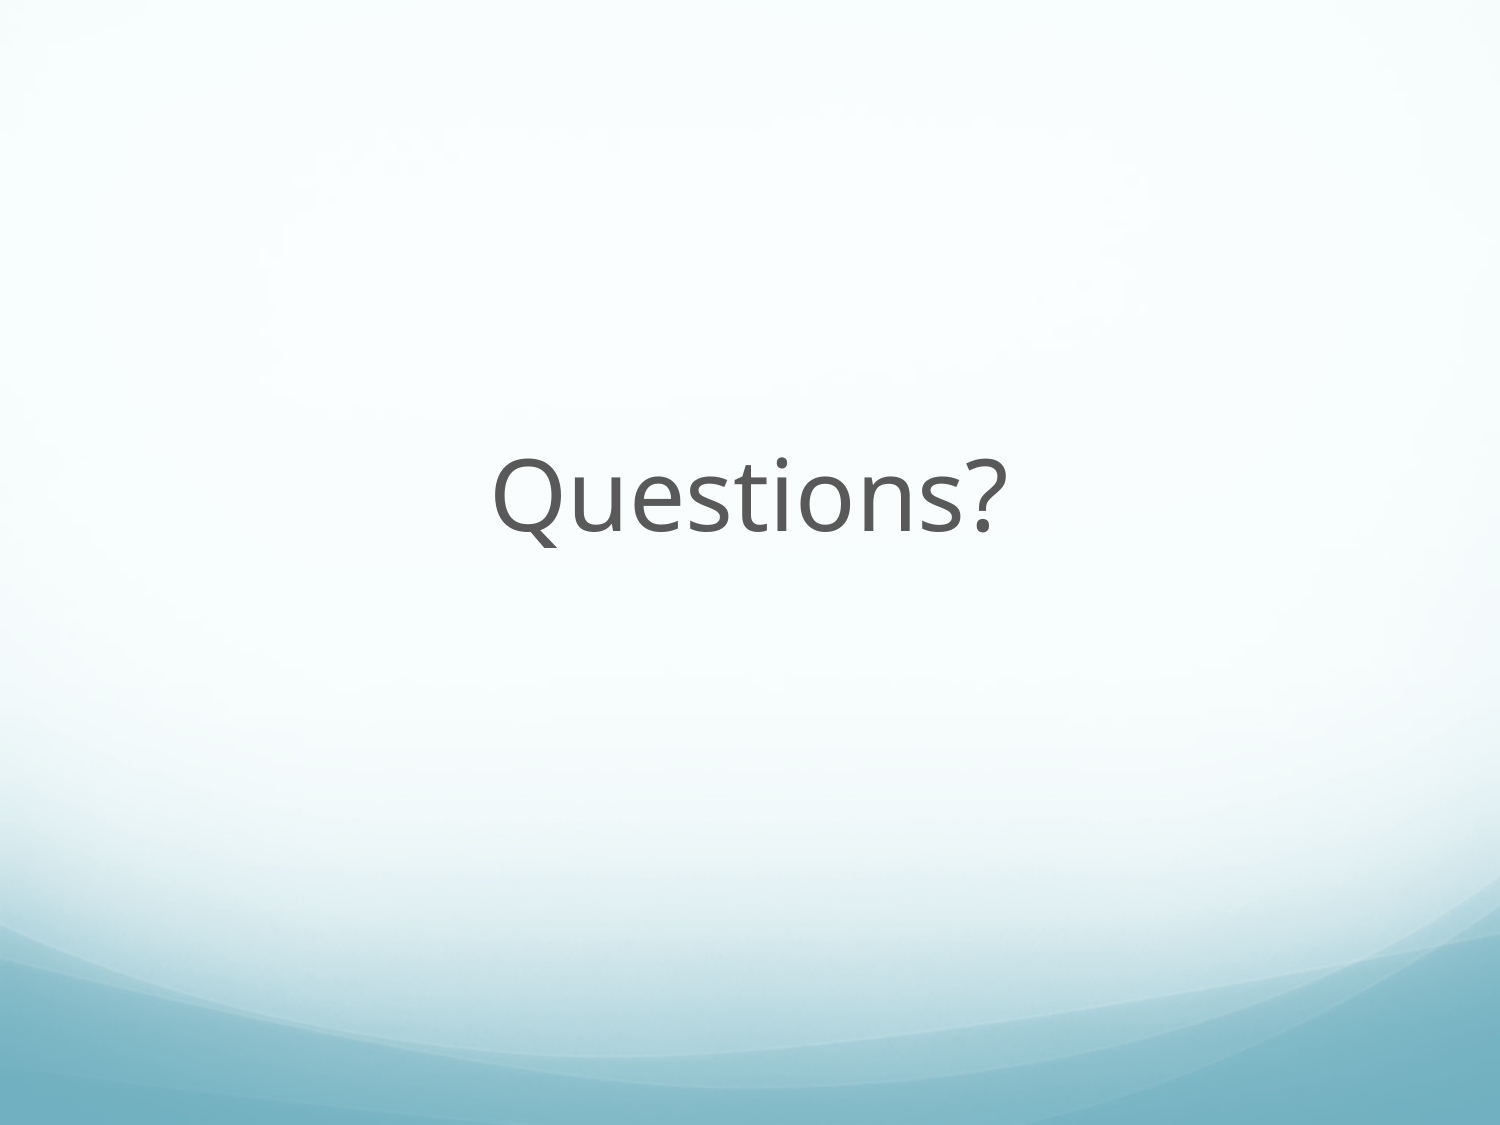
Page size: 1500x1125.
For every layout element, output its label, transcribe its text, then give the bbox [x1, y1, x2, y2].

list Questions? [89, 262, 1410, 976]
